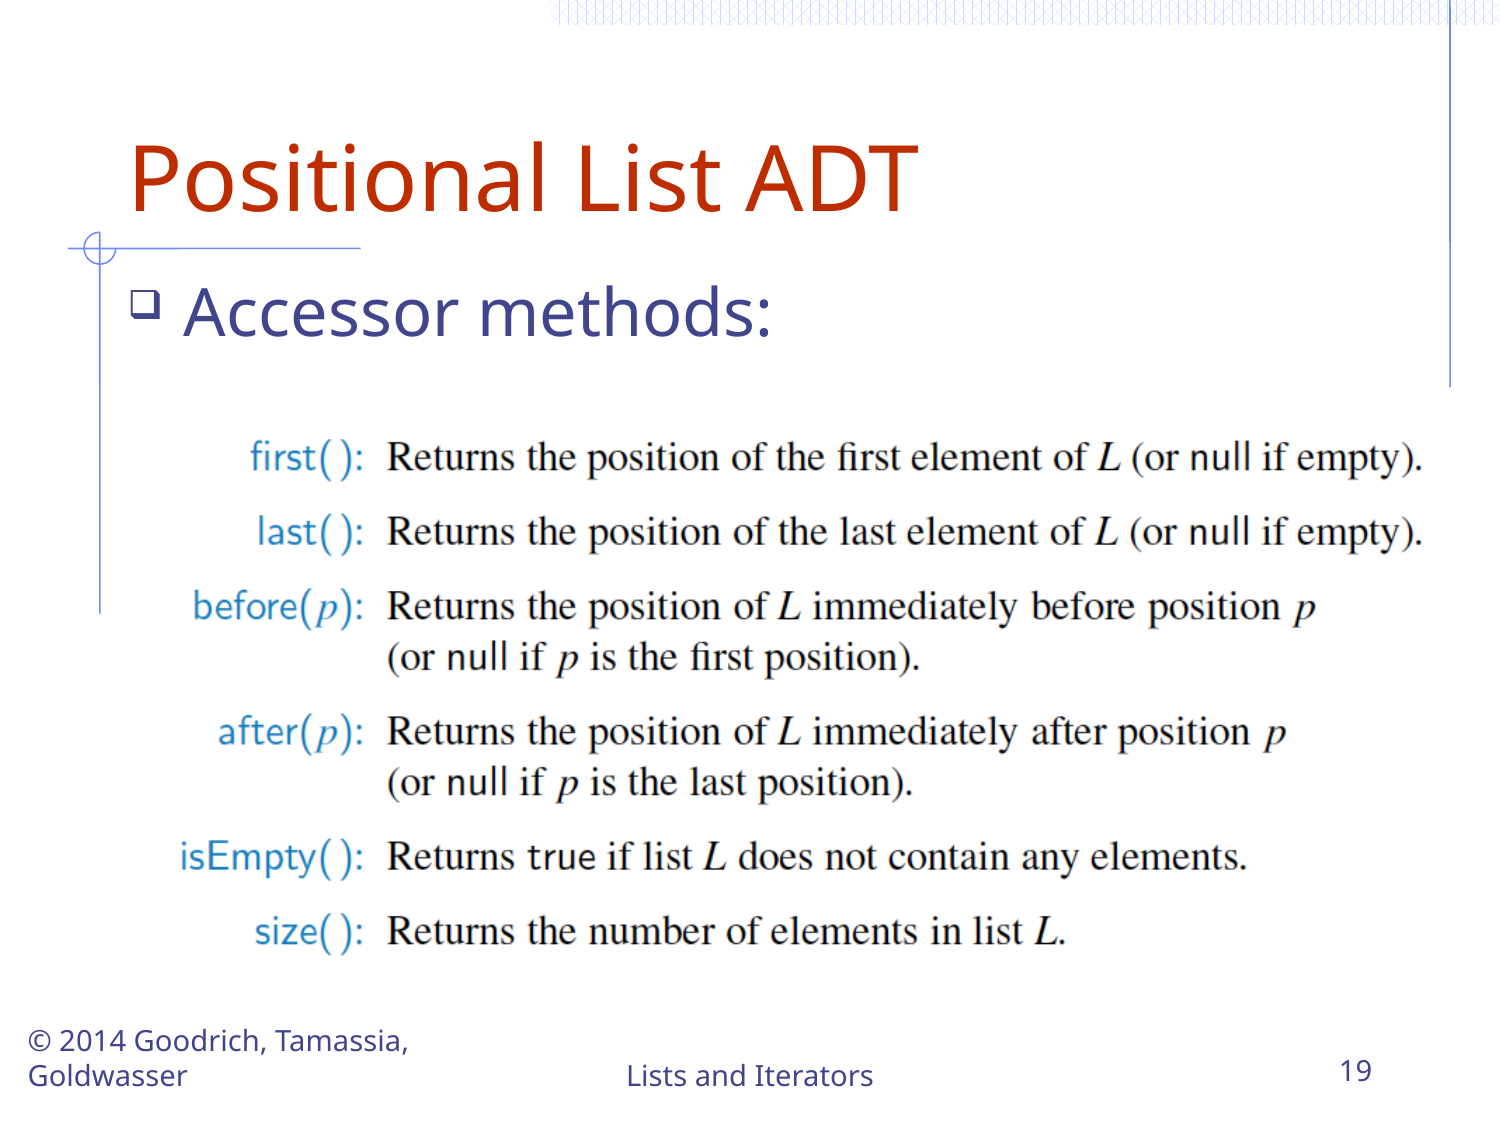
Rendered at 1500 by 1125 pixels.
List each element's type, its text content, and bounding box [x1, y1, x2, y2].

title Positional List ADT [112, 50, 1413, 238]
slide_number 19 [1074, 1024, 1388, 1101]
picture [149, 424, 1451, 975]
list Accessor methods: [112, 262, 1413, 988]
slide_number © 2014 Goodrich, Tamassia, Goldwasser [12, 1024, 512, 1101]
footer Lists and Iterators [512, 1024, 988, 1101]
